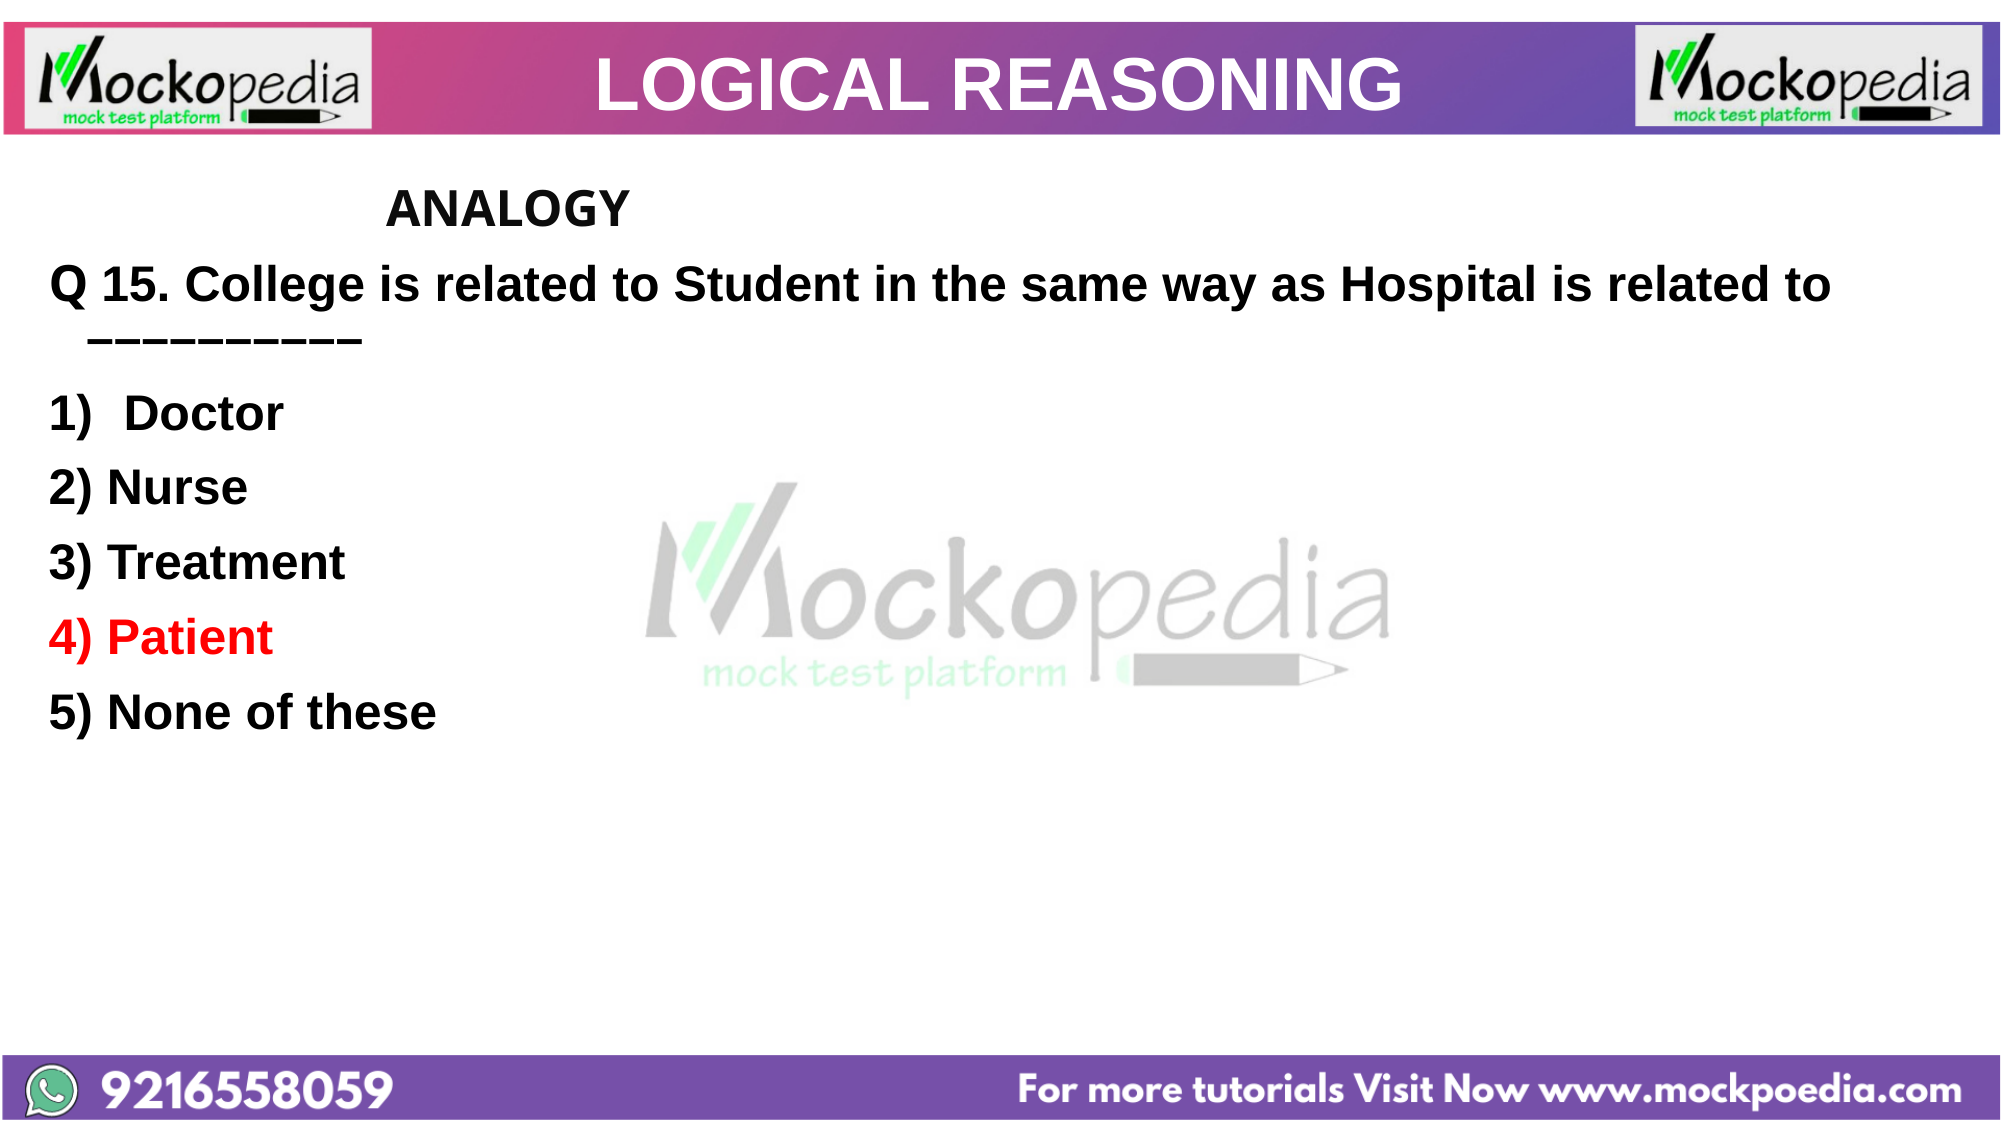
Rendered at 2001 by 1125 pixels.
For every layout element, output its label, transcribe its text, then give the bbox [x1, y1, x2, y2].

picture [0, 0, 2001, 1125]
title LOGICAL REASONING [41, 31, 1959, 142]
list ANALOGY Q 15. College is related to Student in the same way as Hospital is related to –––––––––– Doctor 2) Nurse 3) Treatment 4) Patient 5) None of these [33, 175, 1959, 1053]
